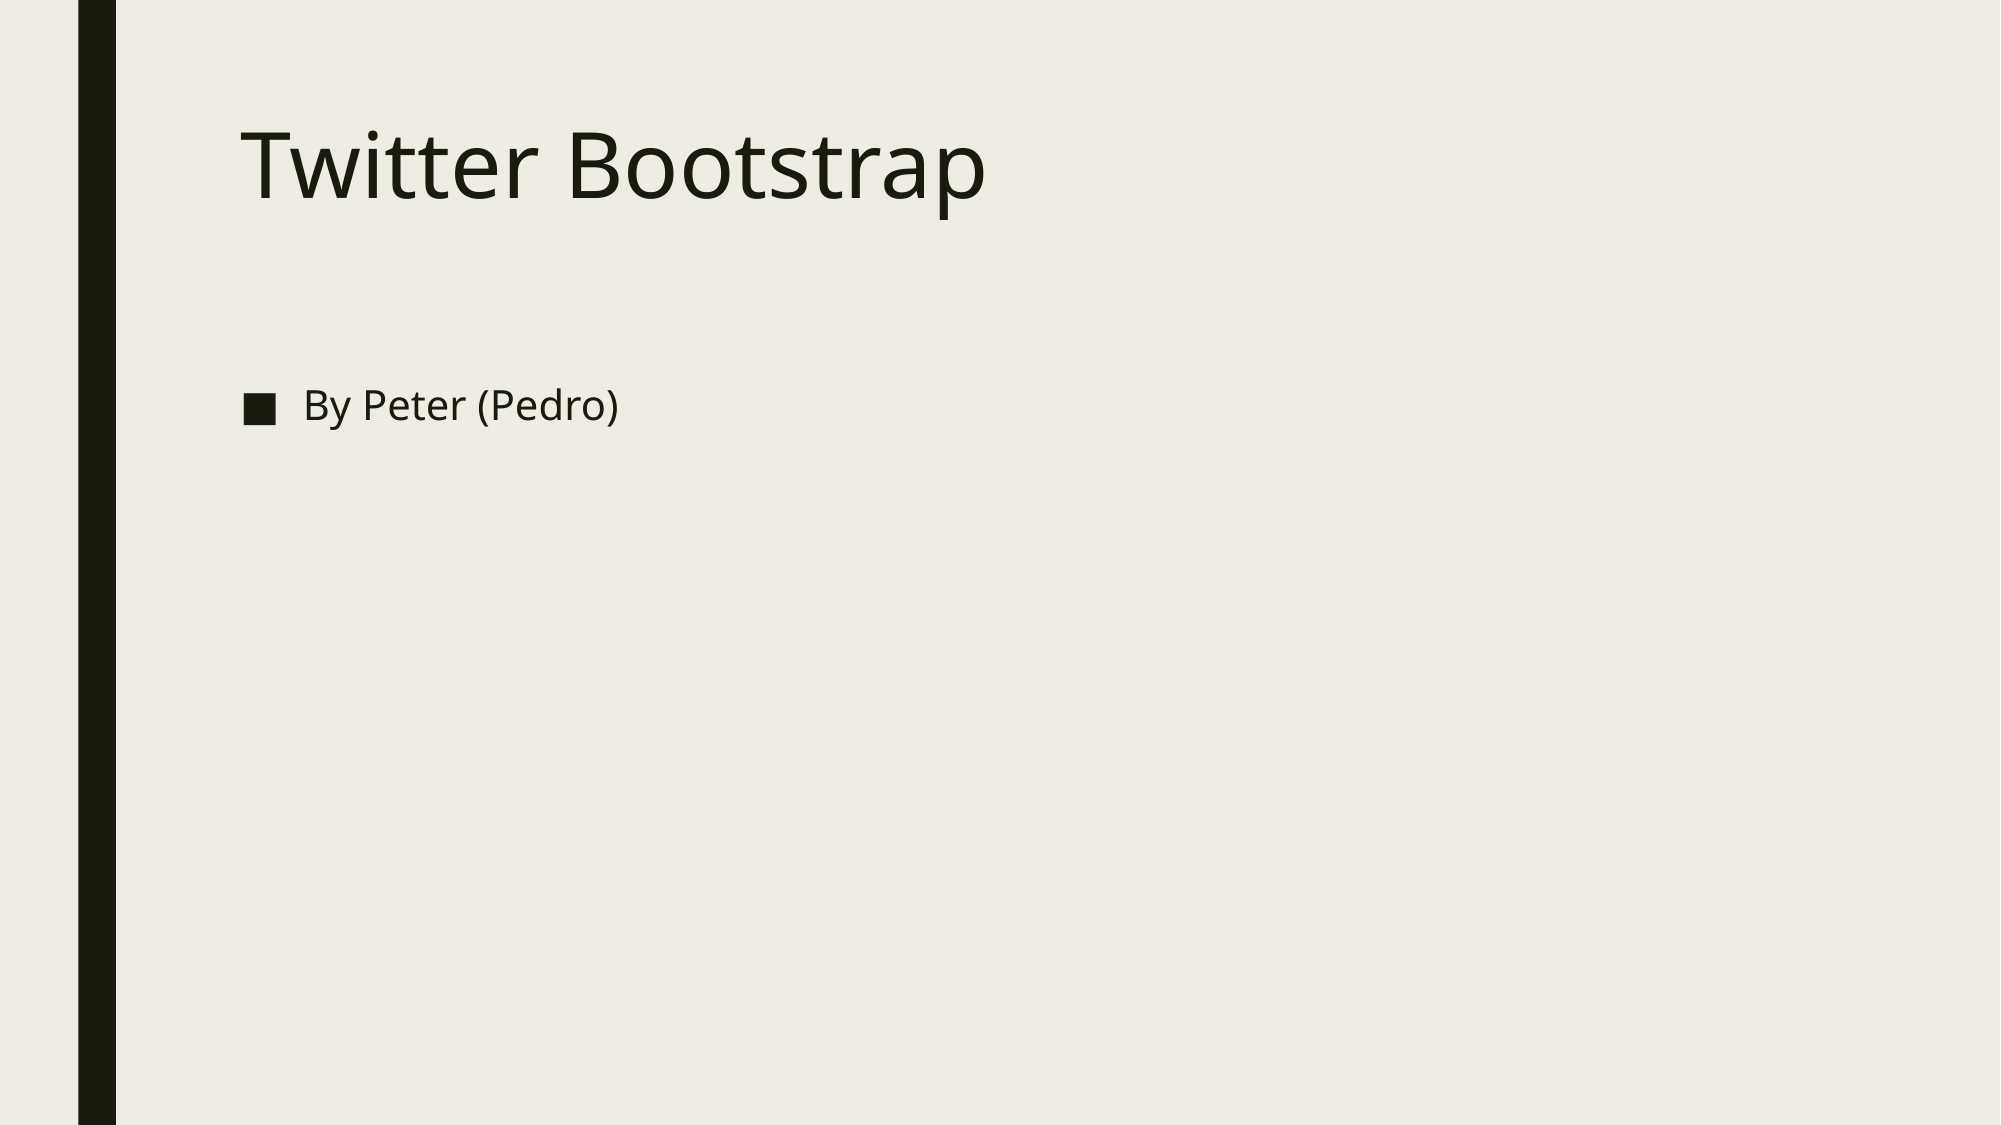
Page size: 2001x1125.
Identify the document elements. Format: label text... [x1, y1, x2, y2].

list By Peter (Pedro) [225, 375, 1800, 963]
title Twitter Bootstrap [225, 112, 1800, 357]
